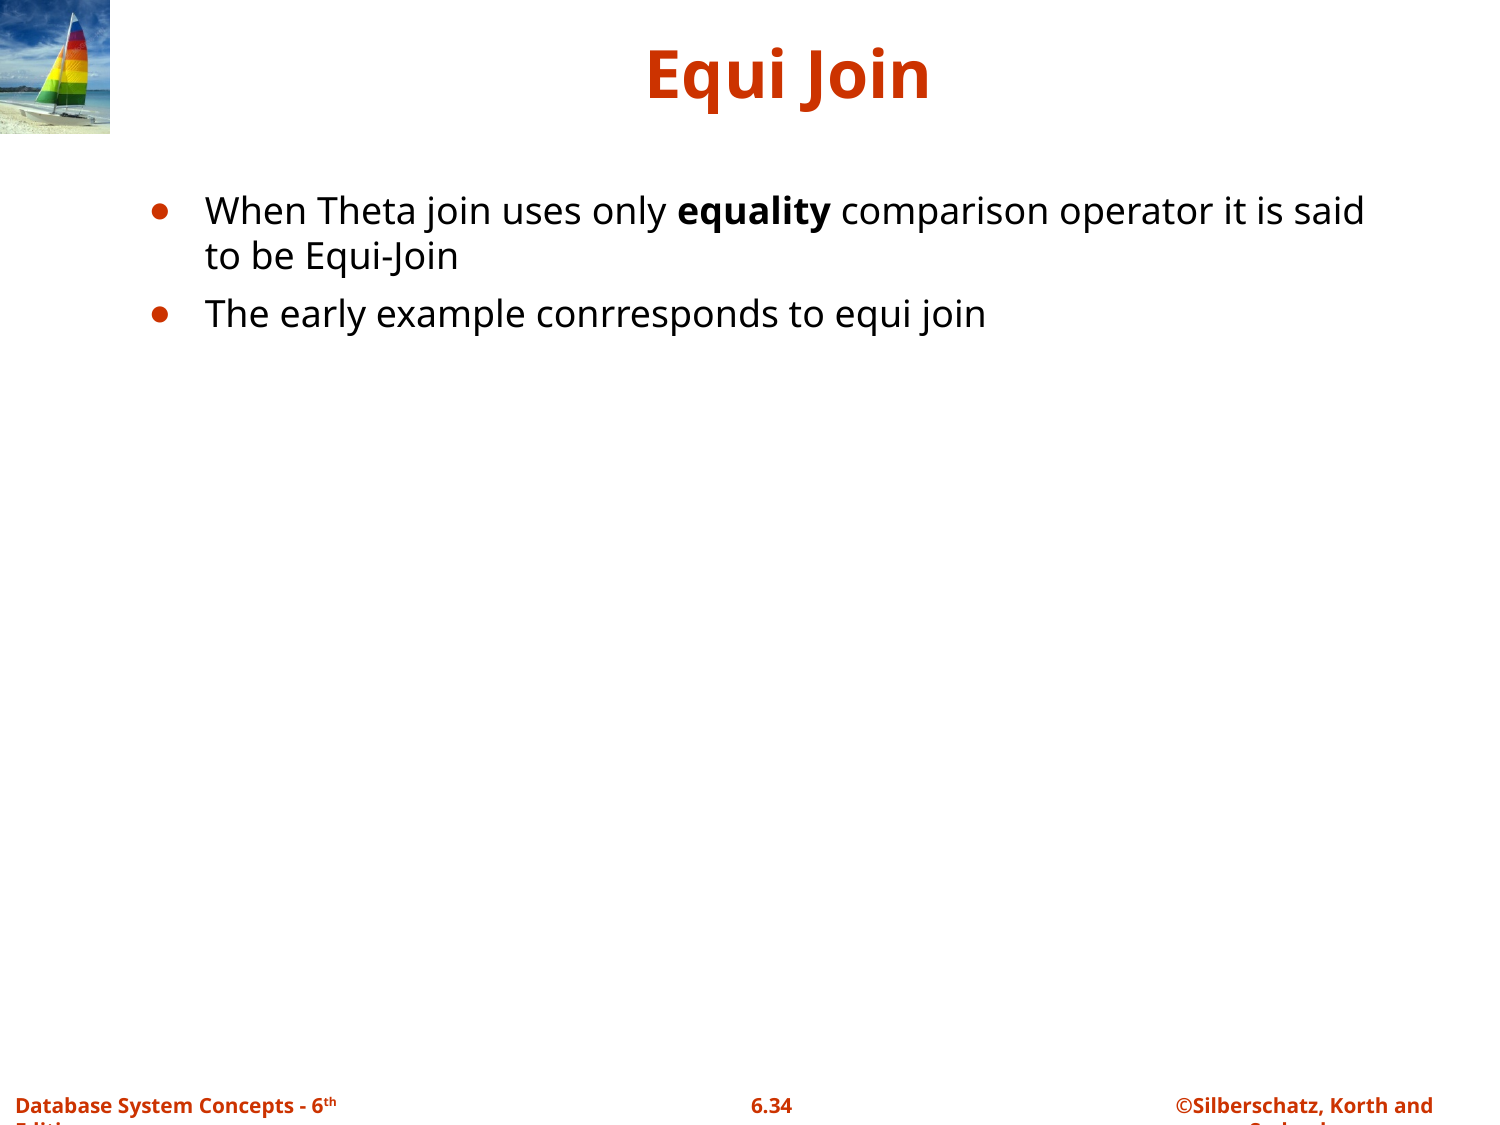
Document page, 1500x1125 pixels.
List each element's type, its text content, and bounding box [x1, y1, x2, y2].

picture [0, 0, 110, 134]
title Equi Join [126, 19, 1451, 120]
list When Theta join uses only equality comparison operator it is said to be Equi-Join The early example conrresponds to equi join [133, 179, 1391, 984]
